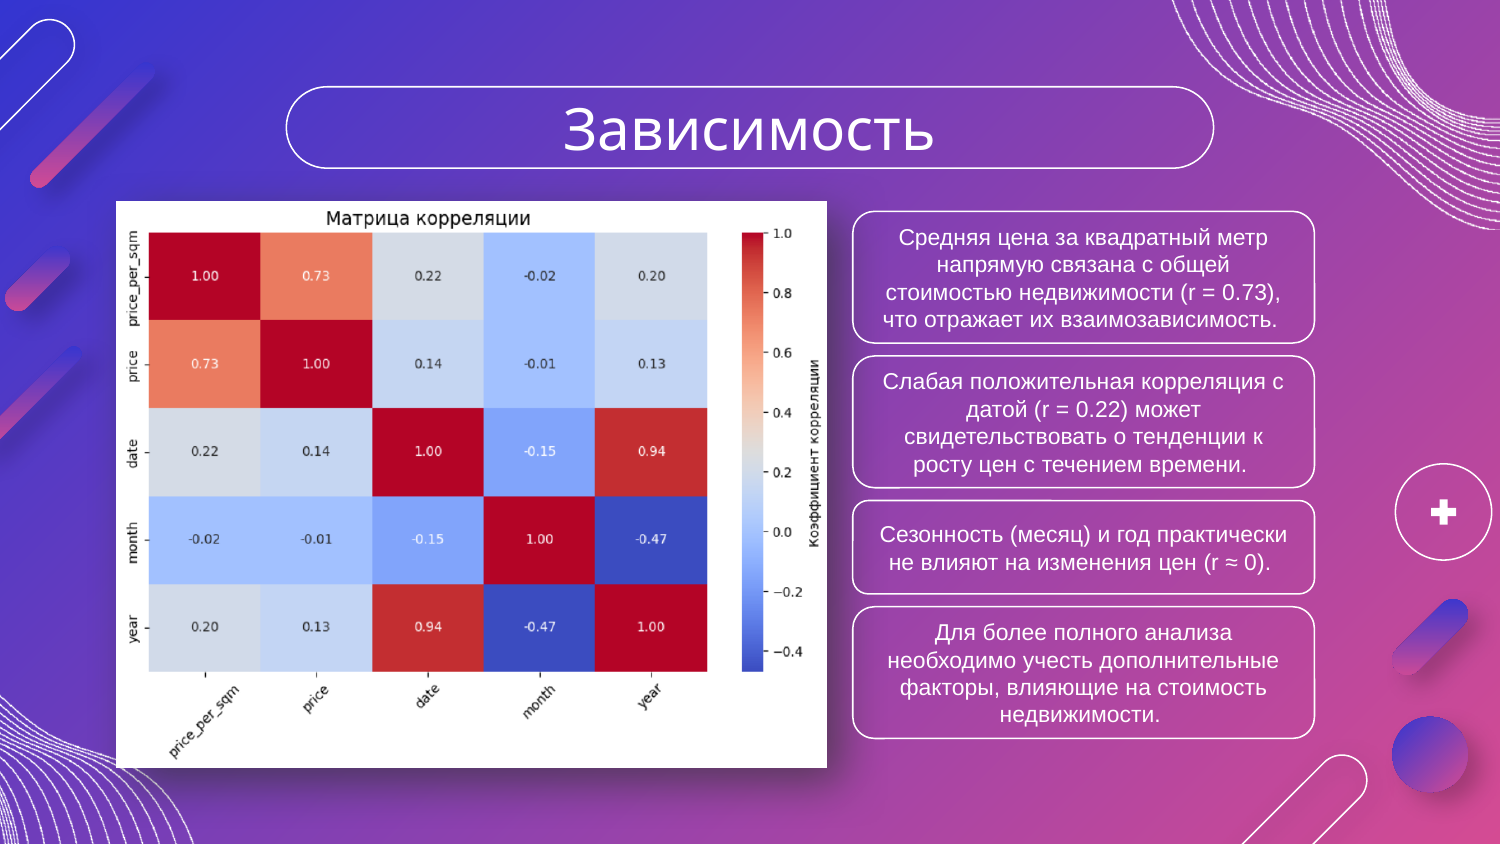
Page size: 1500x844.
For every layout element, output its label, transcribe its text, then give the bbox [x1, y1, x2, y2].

title Зависимость [116, 90, 309, 165]
title Зависимость [1191, 90, 1383, 165]
picture [1125, 0, 1500, 230]
text_box [286, 86, 1214, 169]
text_box Сезонность (месяц) и год практически не влияют на изменения цен (r ≈ 0). [852, 500, 1315, 594]
text_box Средняя цена за квадратный метр напрямую связана с общей стоимостью недвижимости (r = 0.73), что отражает их взаимозависимость. [852, 211, 1315, 344]
picture [0, 201, 827, 844]
text_box Для более полного анализа необходимо учесть дополнительные факторы, влияющие на стоимость недвижимости. [852, 606, 1315, 739]
text_box Слабая положительная корреляция с датой (r = 0.22) может свидетельствовать о тенденции к росту цен с течением времени. [852, 355, 1315, 488]
